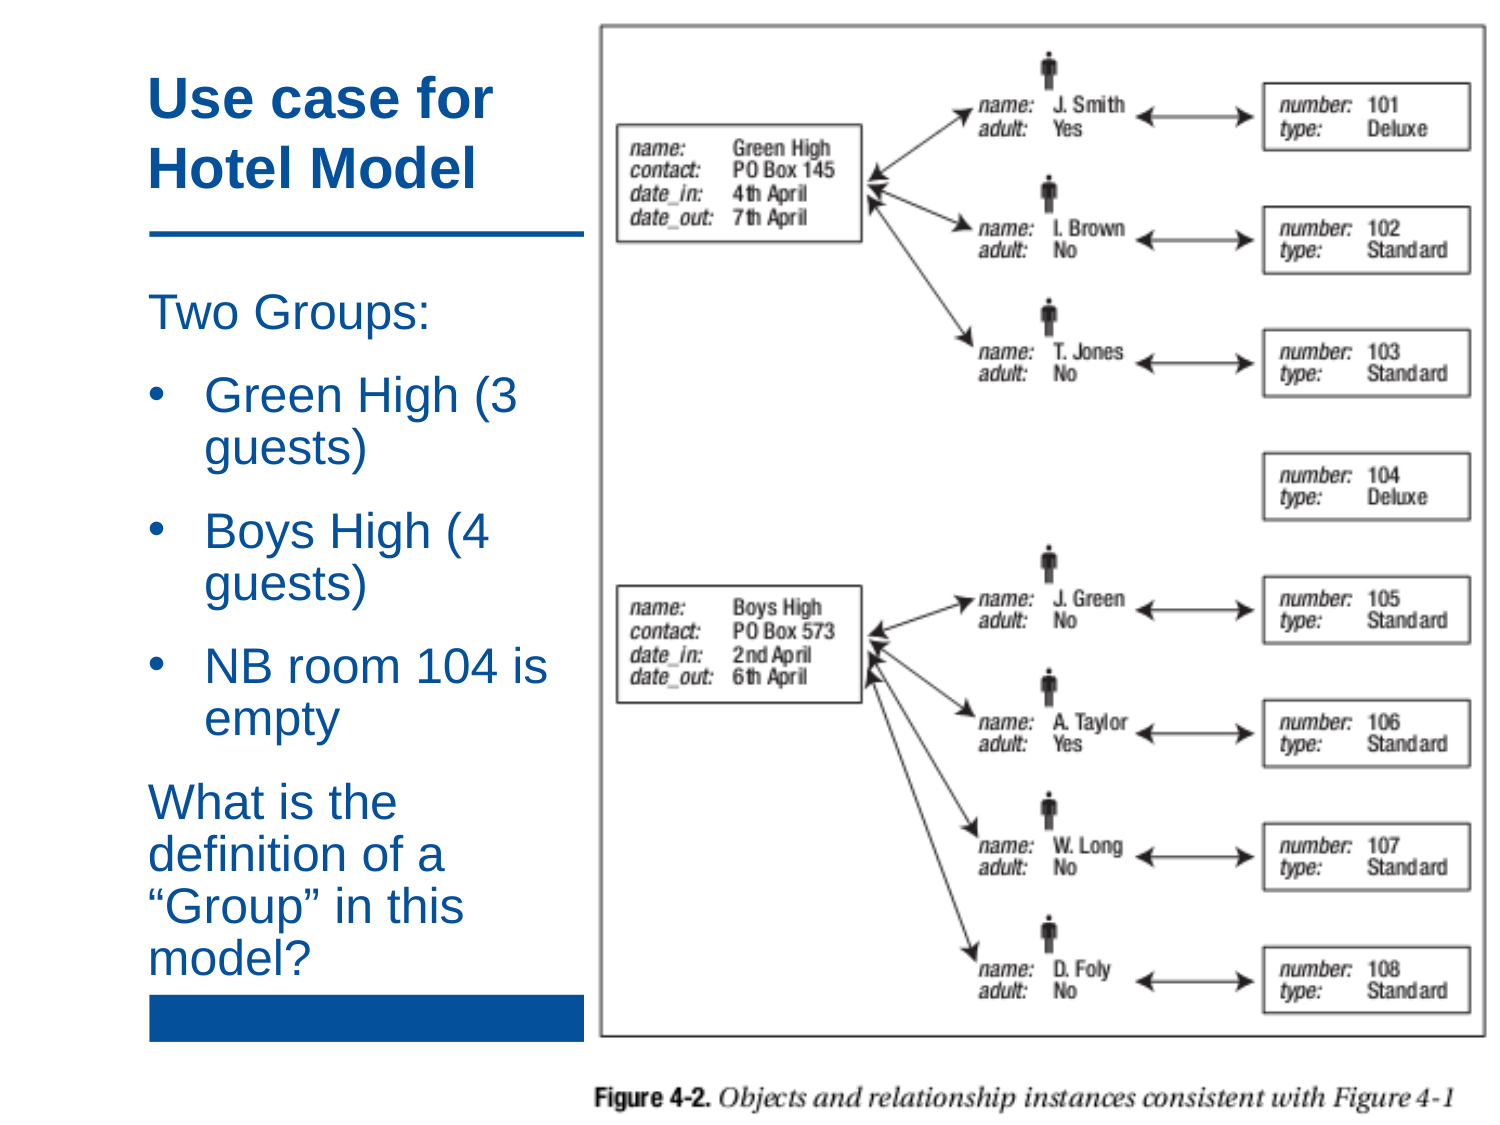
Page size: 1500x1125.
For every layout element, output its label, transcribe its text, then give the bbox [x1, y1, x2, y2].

list Two Groups: Green High (3 guests) Boys High (4 guests) NB room 104 is empty What is the definition of a “Group” in this model? [132, 279, 579, 952]
picture [0, 0, 1500, 1125]
title Use case for Hotel Model [132, 32, 579, 209]
